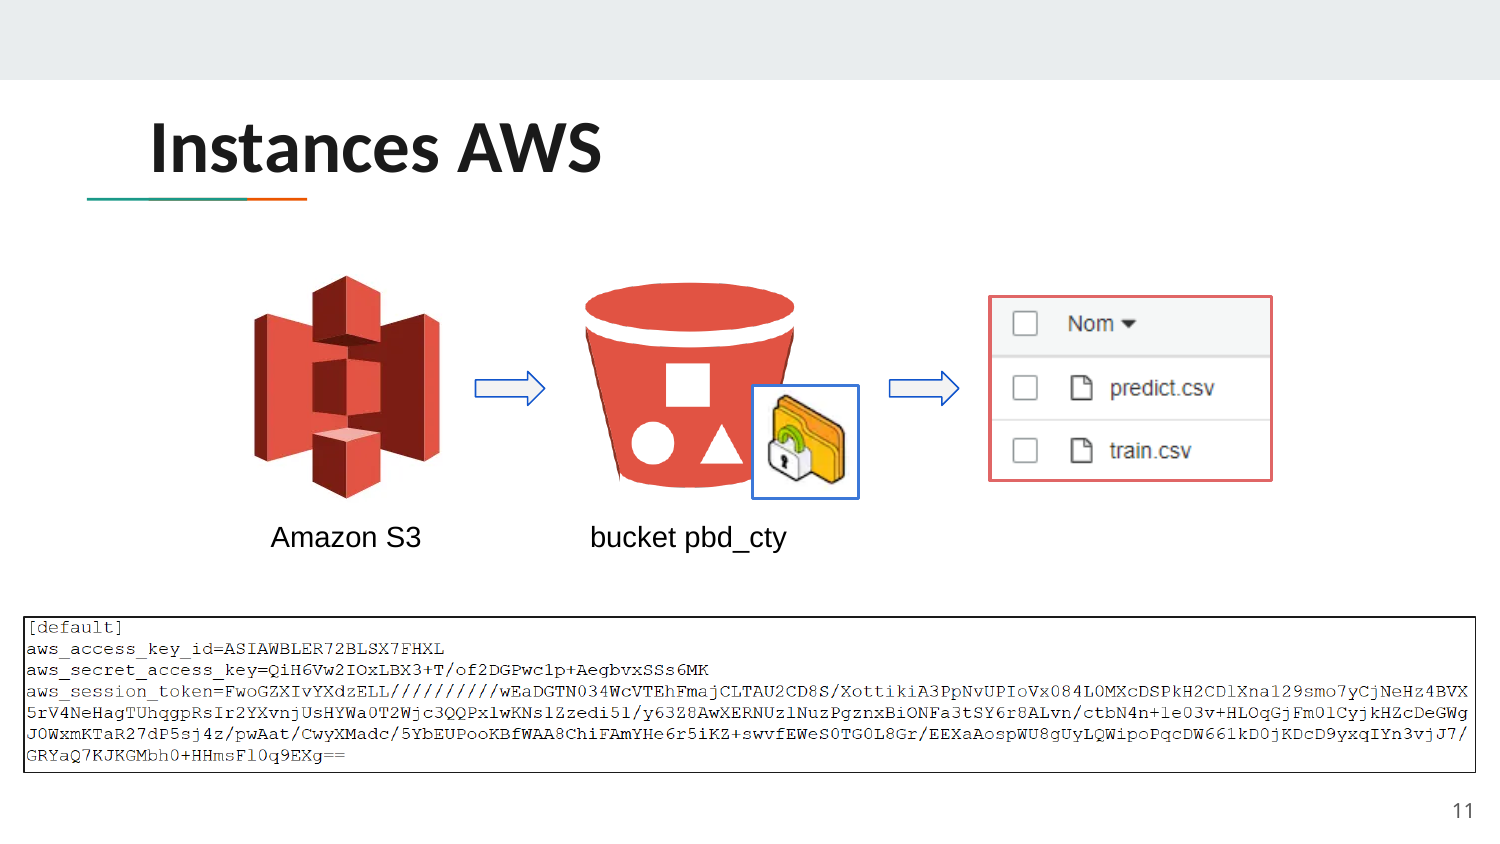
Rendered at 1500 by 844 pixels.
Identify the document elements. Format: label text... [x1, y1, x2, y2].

title Instances AWS [134, 95, 1500, 190]
picture [991, 297, 1270, 480]
text_box Amazon S3 [230, 502, 463, 570]
picture [577, 279, 858, 498]
picture [250, 274, 443, 503]
text_box bucket pbd_cty [572, 502, 805, 570]
picture [24, 617, 1476, 772]
slide_number 11 [1400, 779, 1491, 844]
text_box [475, 371, 545, 406]
text_box [889, 371, 959, 406]
